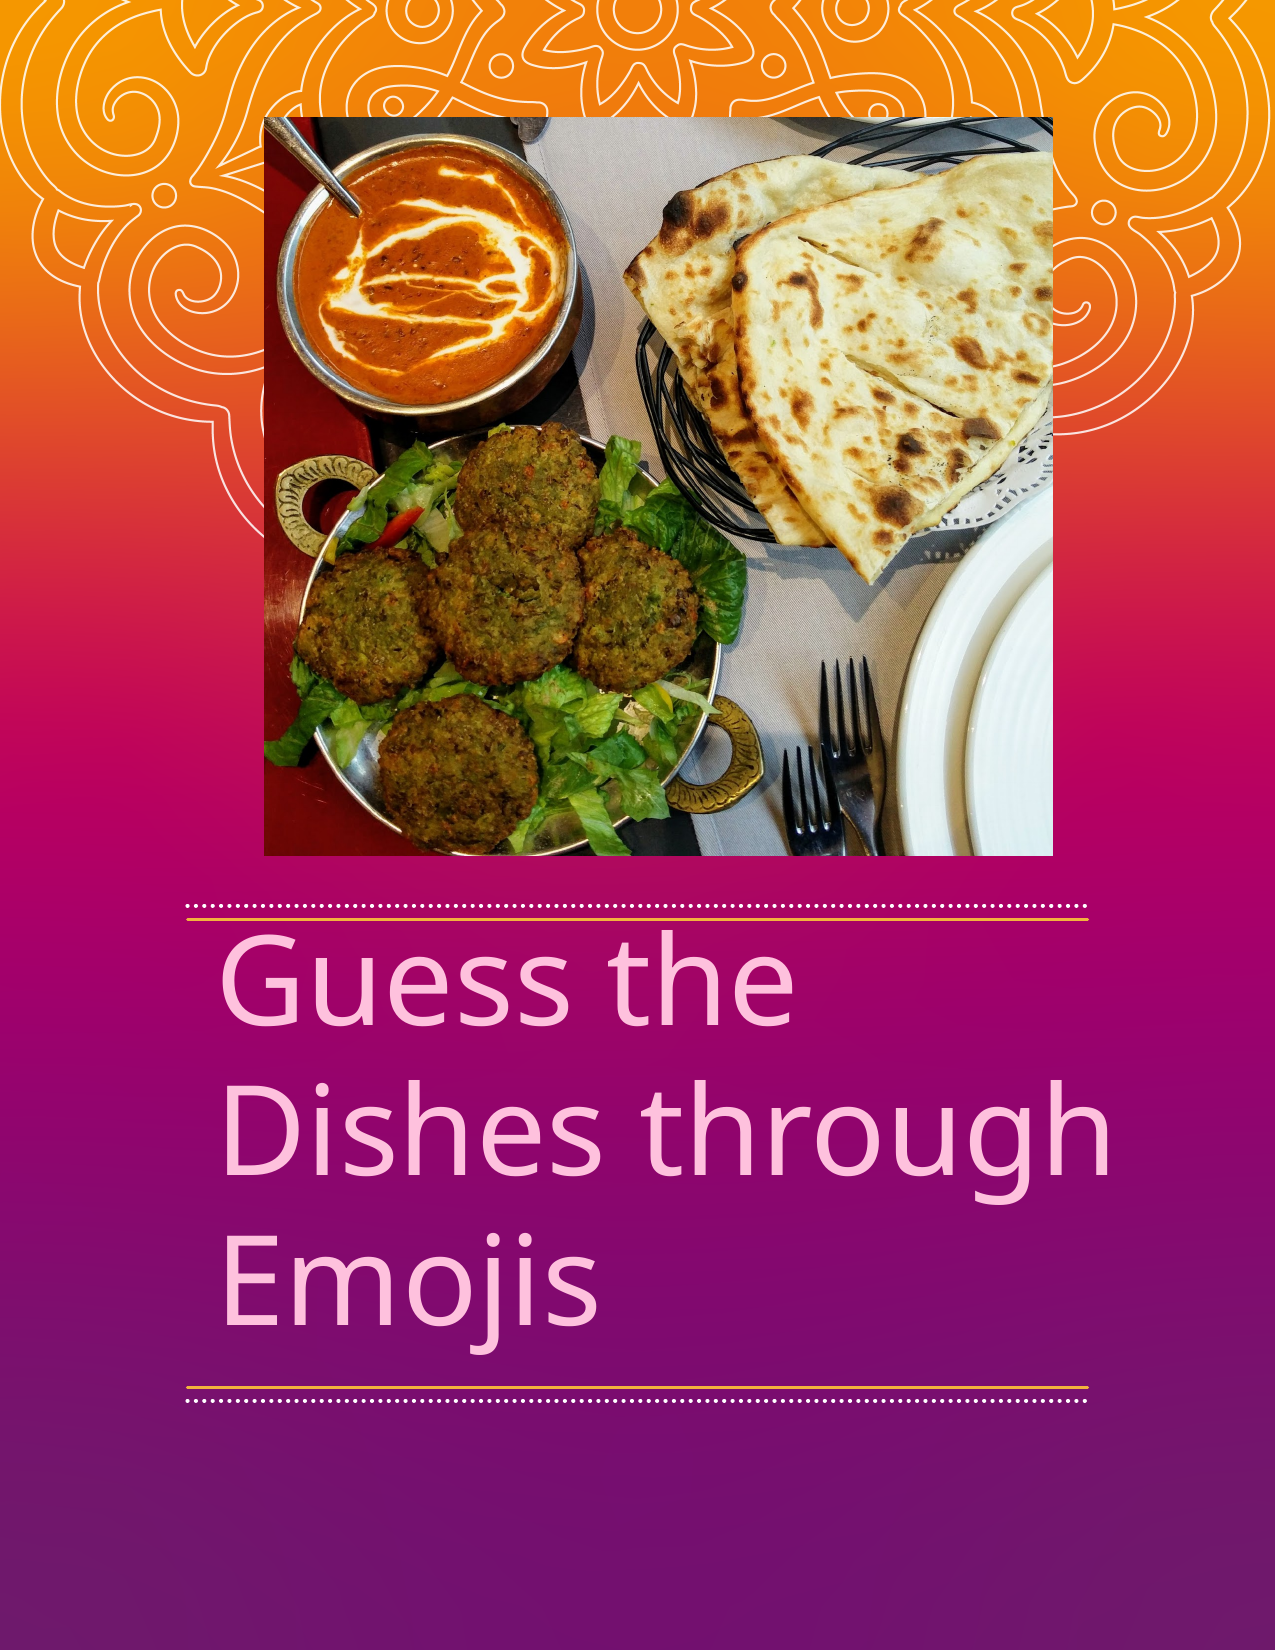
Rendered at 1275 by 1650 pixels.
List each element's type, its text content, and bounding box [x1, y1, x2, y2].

text_box Guess the Dishes through Emojis [200, 893, 1215, 1358]
picture [0, 0, 1275, 1650]
